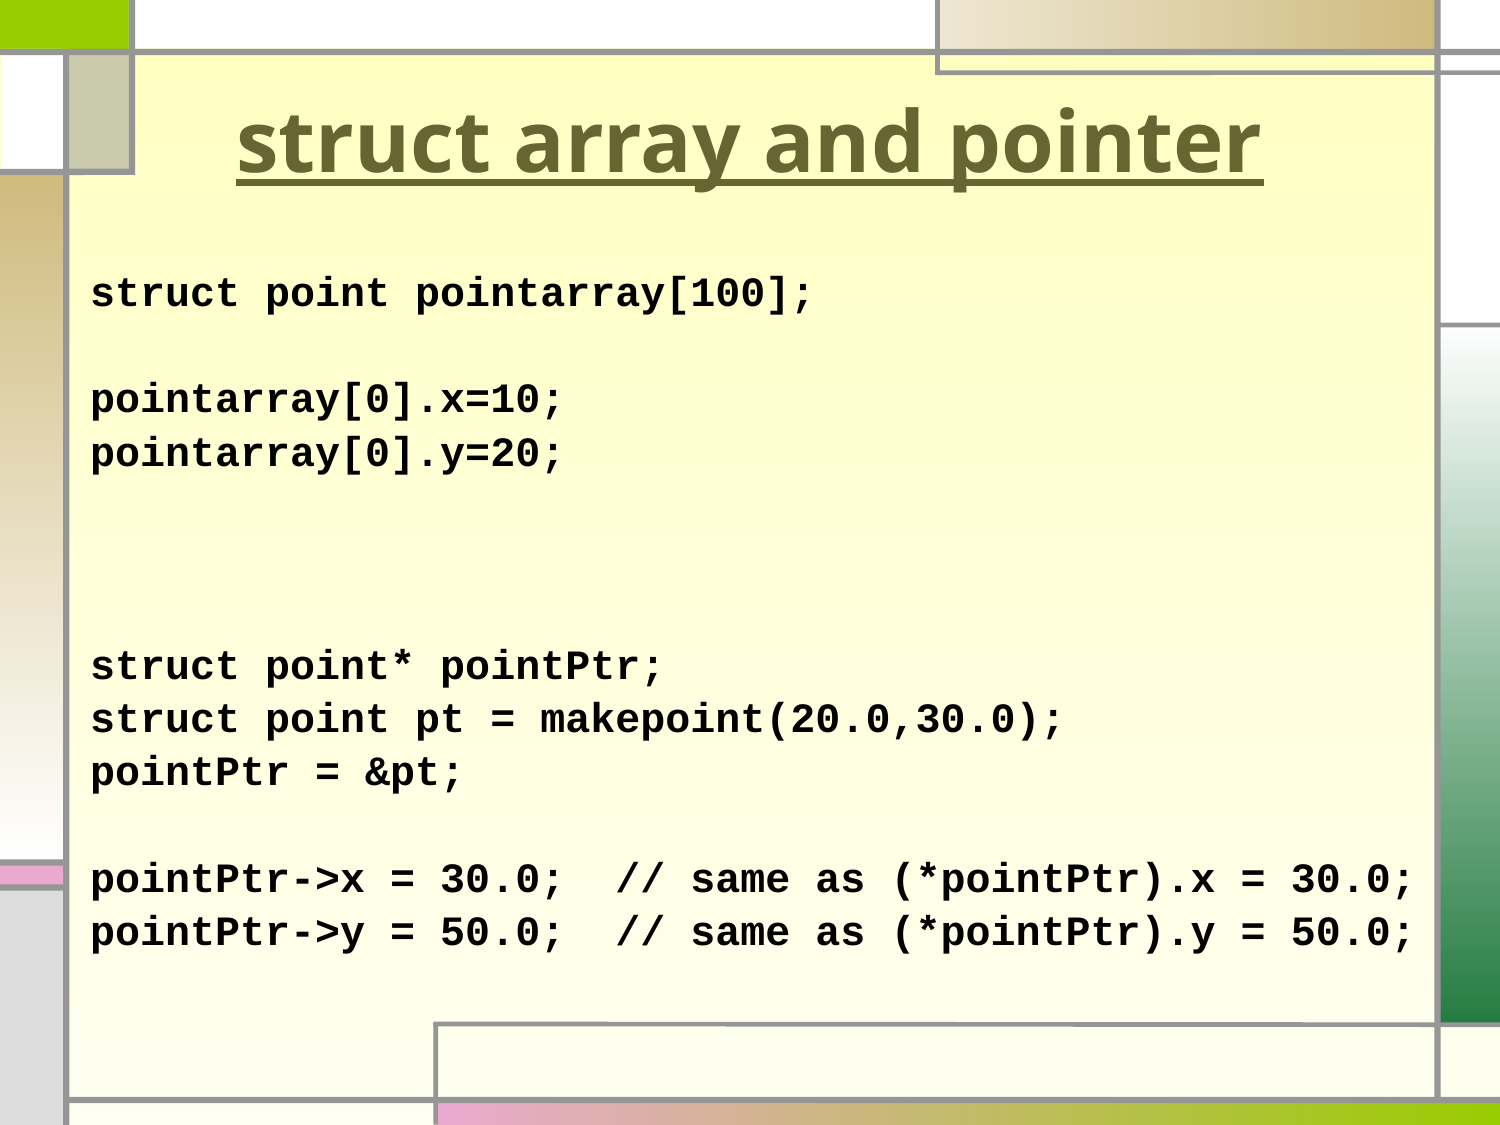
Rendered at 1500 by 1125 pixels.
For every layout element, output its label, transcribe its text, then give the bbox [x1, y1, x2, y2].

list struct point pointarray[100]; pointarray[0].x=10; pointarray[0].y=20; struct point* pointPtr; struct point pt = makepoint(20.0,30.0); pointPtr = &pt; pointPtr->x = 30.0; // same as (*pointPtr).x = 30.0; pointPtr->y = 50.0; // same as (*pointPtr).y = 50.0; [75, 262, 1442, 1005]
title struct array and pointer [75, 45, 1425, 233]
